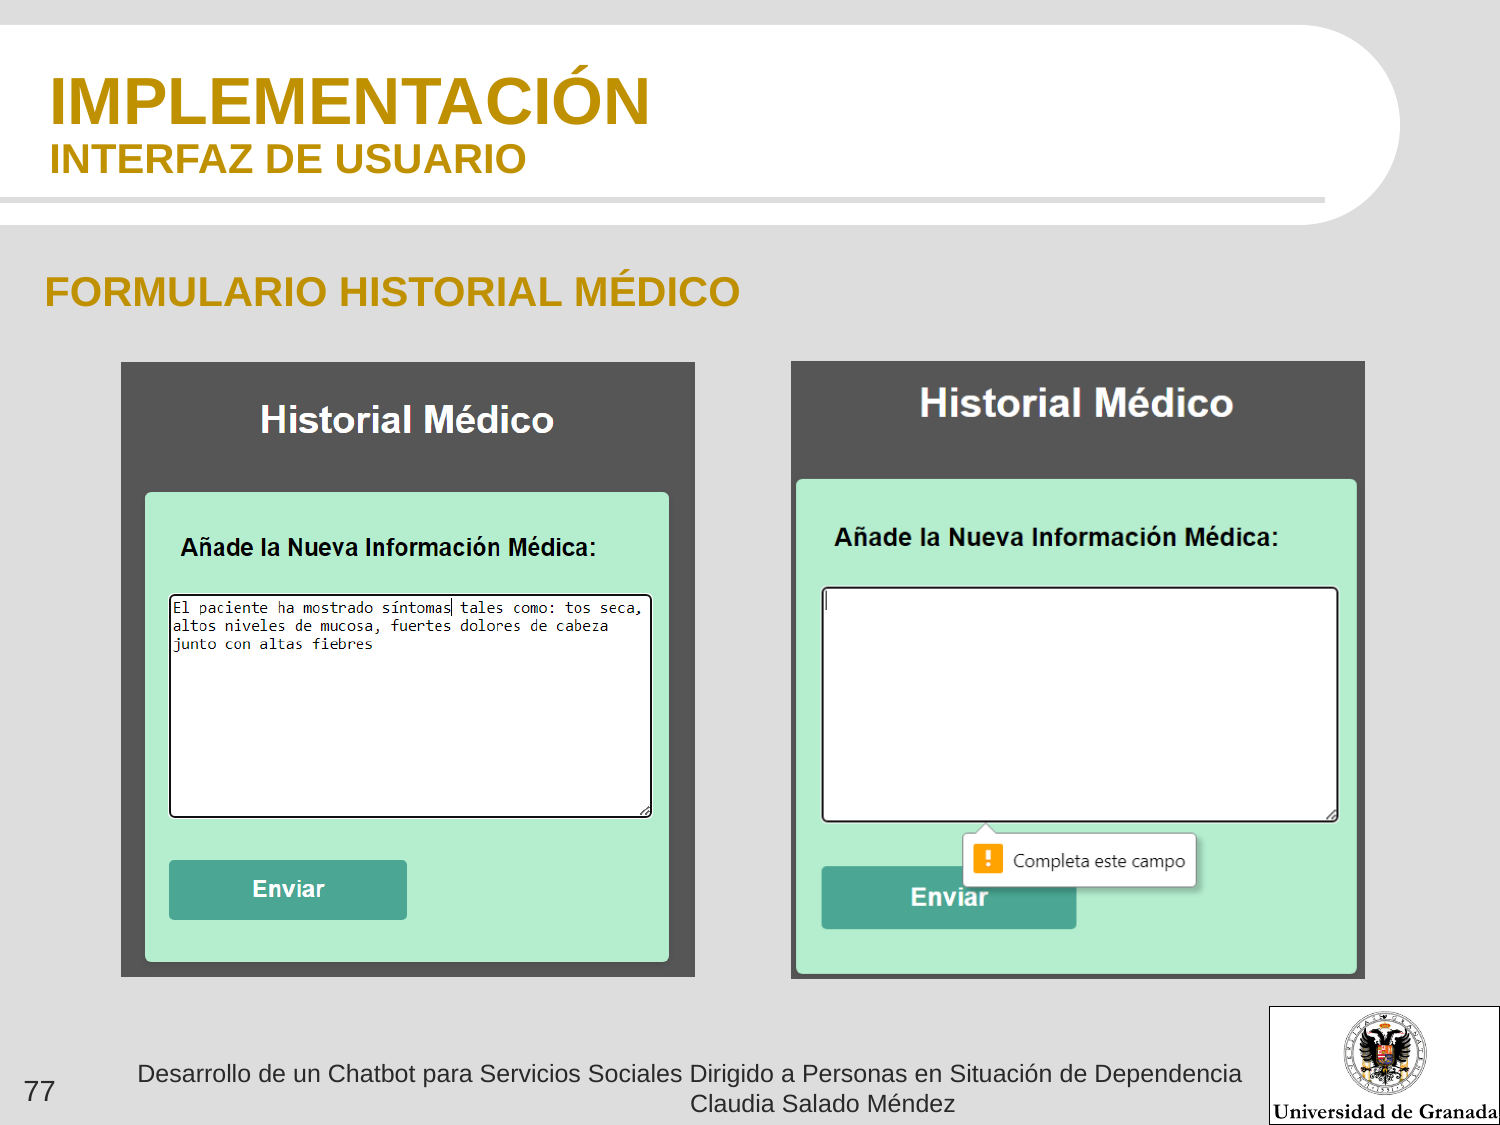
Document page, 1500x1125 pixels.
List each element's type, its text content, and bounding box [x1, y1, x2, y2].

text_box ‹#› [0, 1064, 71, 1125]
list FORMULARIO HISTORIAL MÉDICO [29, 262, 1459, 1024]
picture [1269, 1006, 1500, 1125]
picture [121, 362, 695, 978]
text_box Desarrollo de un Chatbot para Servicios Sociales Dirigido a Personas en Situación de Dependencia Claudia Salado Méndez [121, 1048, 1269, 1125]
title IMPLEMENTACIÓN INTERFAZ DE USUARIO [34, 55, 1347, 186]
picture [791, 361, 1366, 979]
